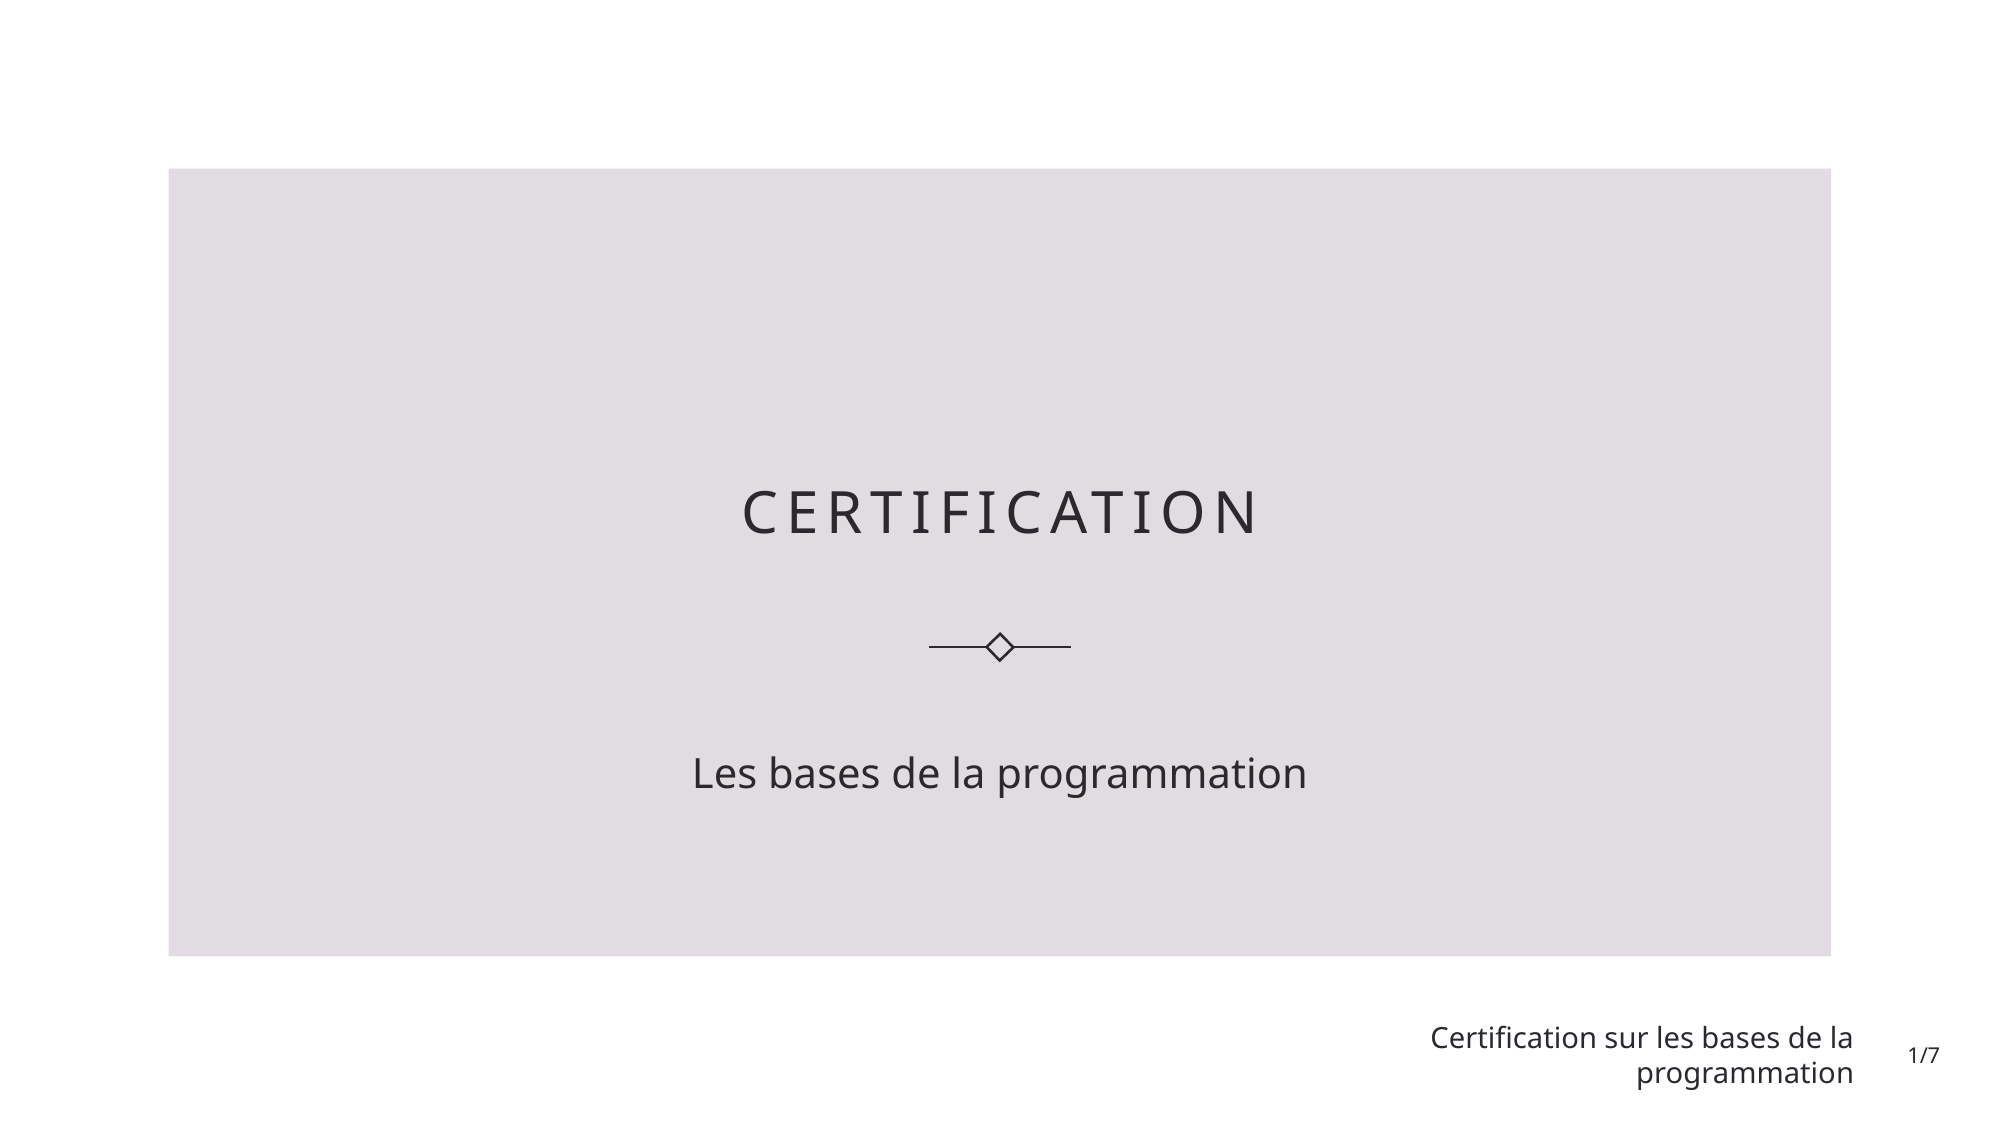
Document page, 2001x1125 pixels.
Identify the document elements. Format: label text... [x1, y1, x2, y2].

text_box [928, 637, 1072, 657]
text_box [0, 0, 2000, 1125]
subtitle Les bases de la programmation [473, 739, 1527, 901]
slide_number 1/7 [1870, 1024, 1956, 1085]
title CERTIFICATION [395, 246, 1605, 553]
footer Certification sur les bases de la programmation [1194, 1024, 1870, 1085]
text_box [168, 168, 1832, 957]
